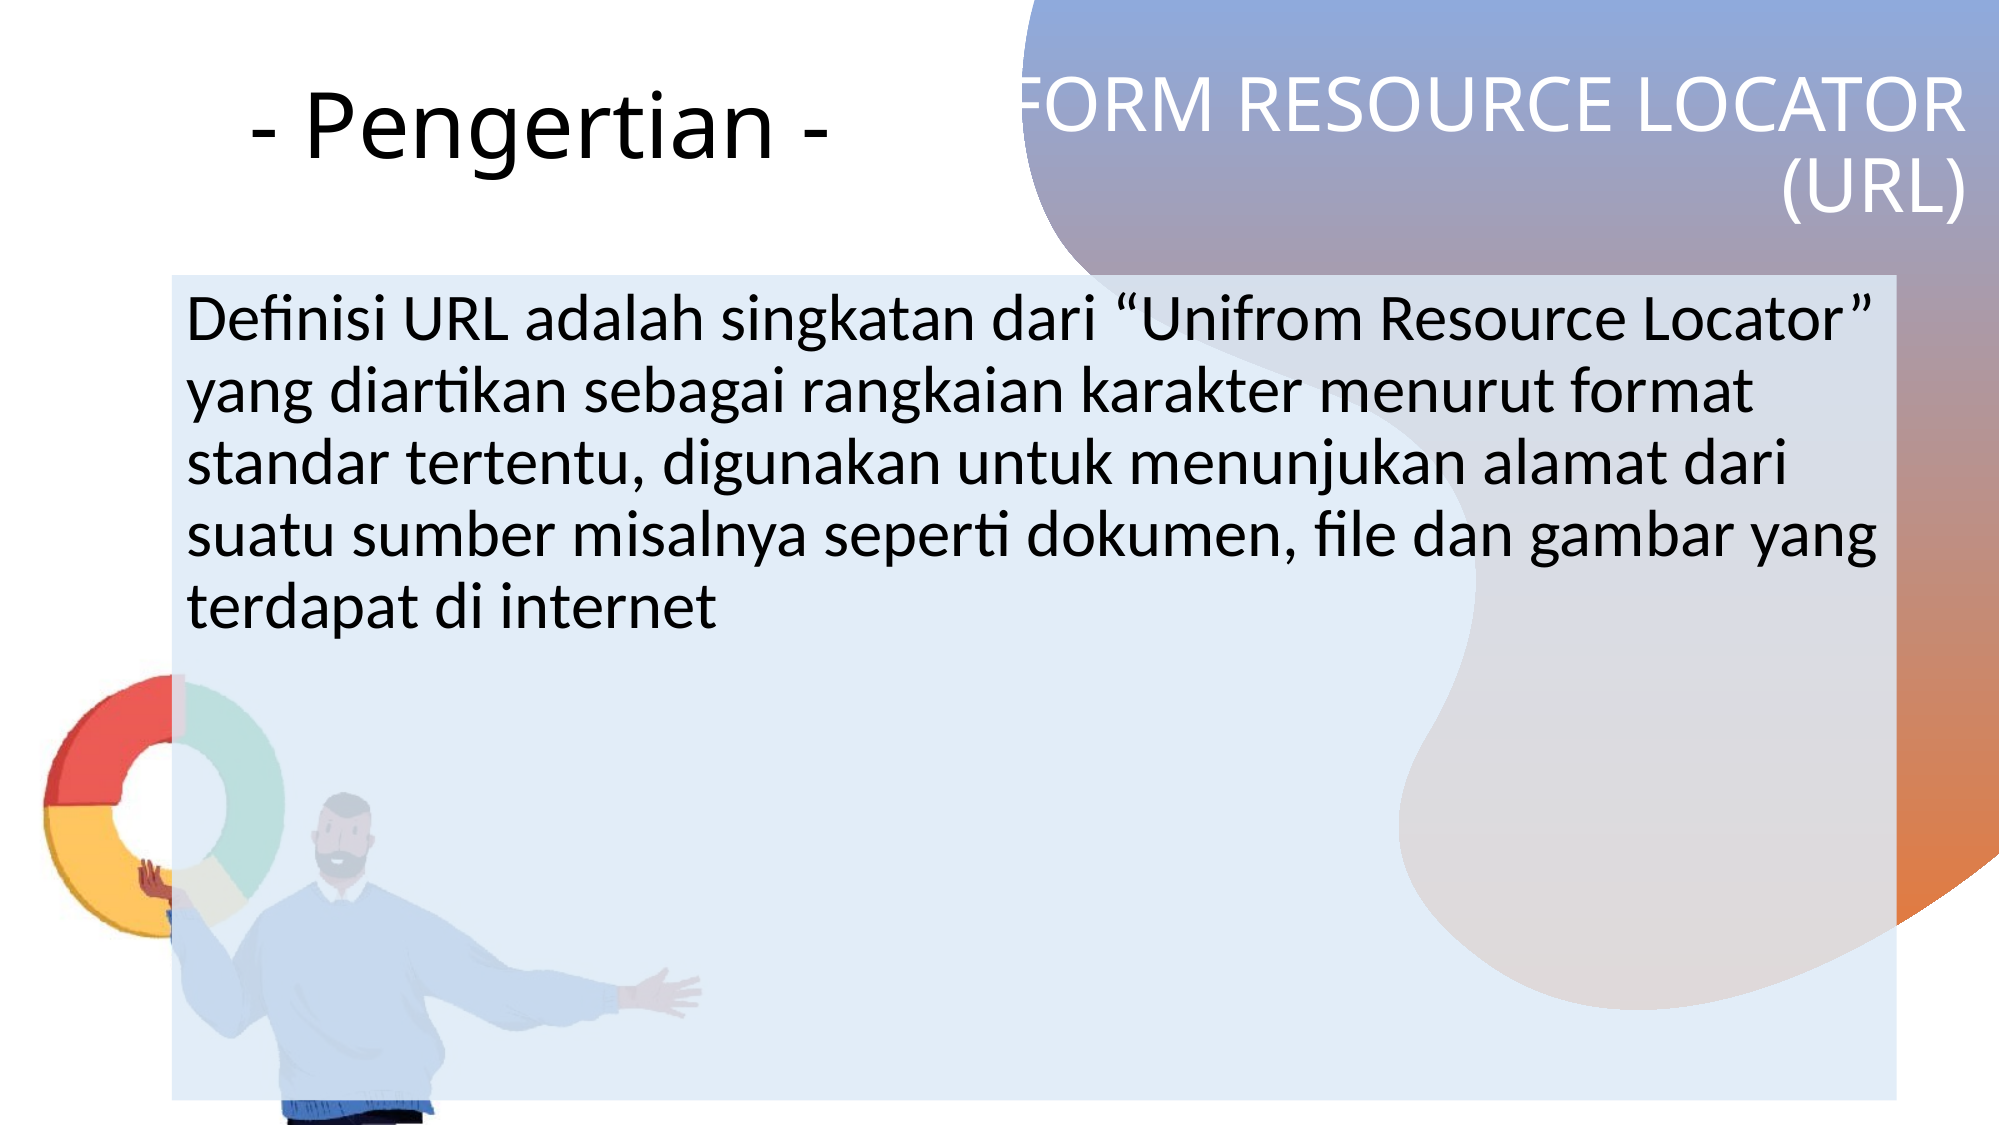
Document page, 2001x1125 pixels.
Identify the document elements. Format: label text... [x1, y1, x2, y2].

text_box [1025, 0, 2000, 926]
title UNIFORM RESOURCE LOCATOR (URL) [843, 38, 1983, 257]
picture [0, 0, 2001, 1125]
text_box - Pengertian - [157, 20, 924, 238]
text_box Definisi URL adalah singkatan dari “Unifrom Resource Locator” yang diartikan sebagai rangkaian karakter menurut format standar tertentu, digunakan untuk menunjukan alamat dari suatu sumber misalnya seperti dokumen, file dan gambar yang terdapat di internet [171, 275, 1897, 1101]
